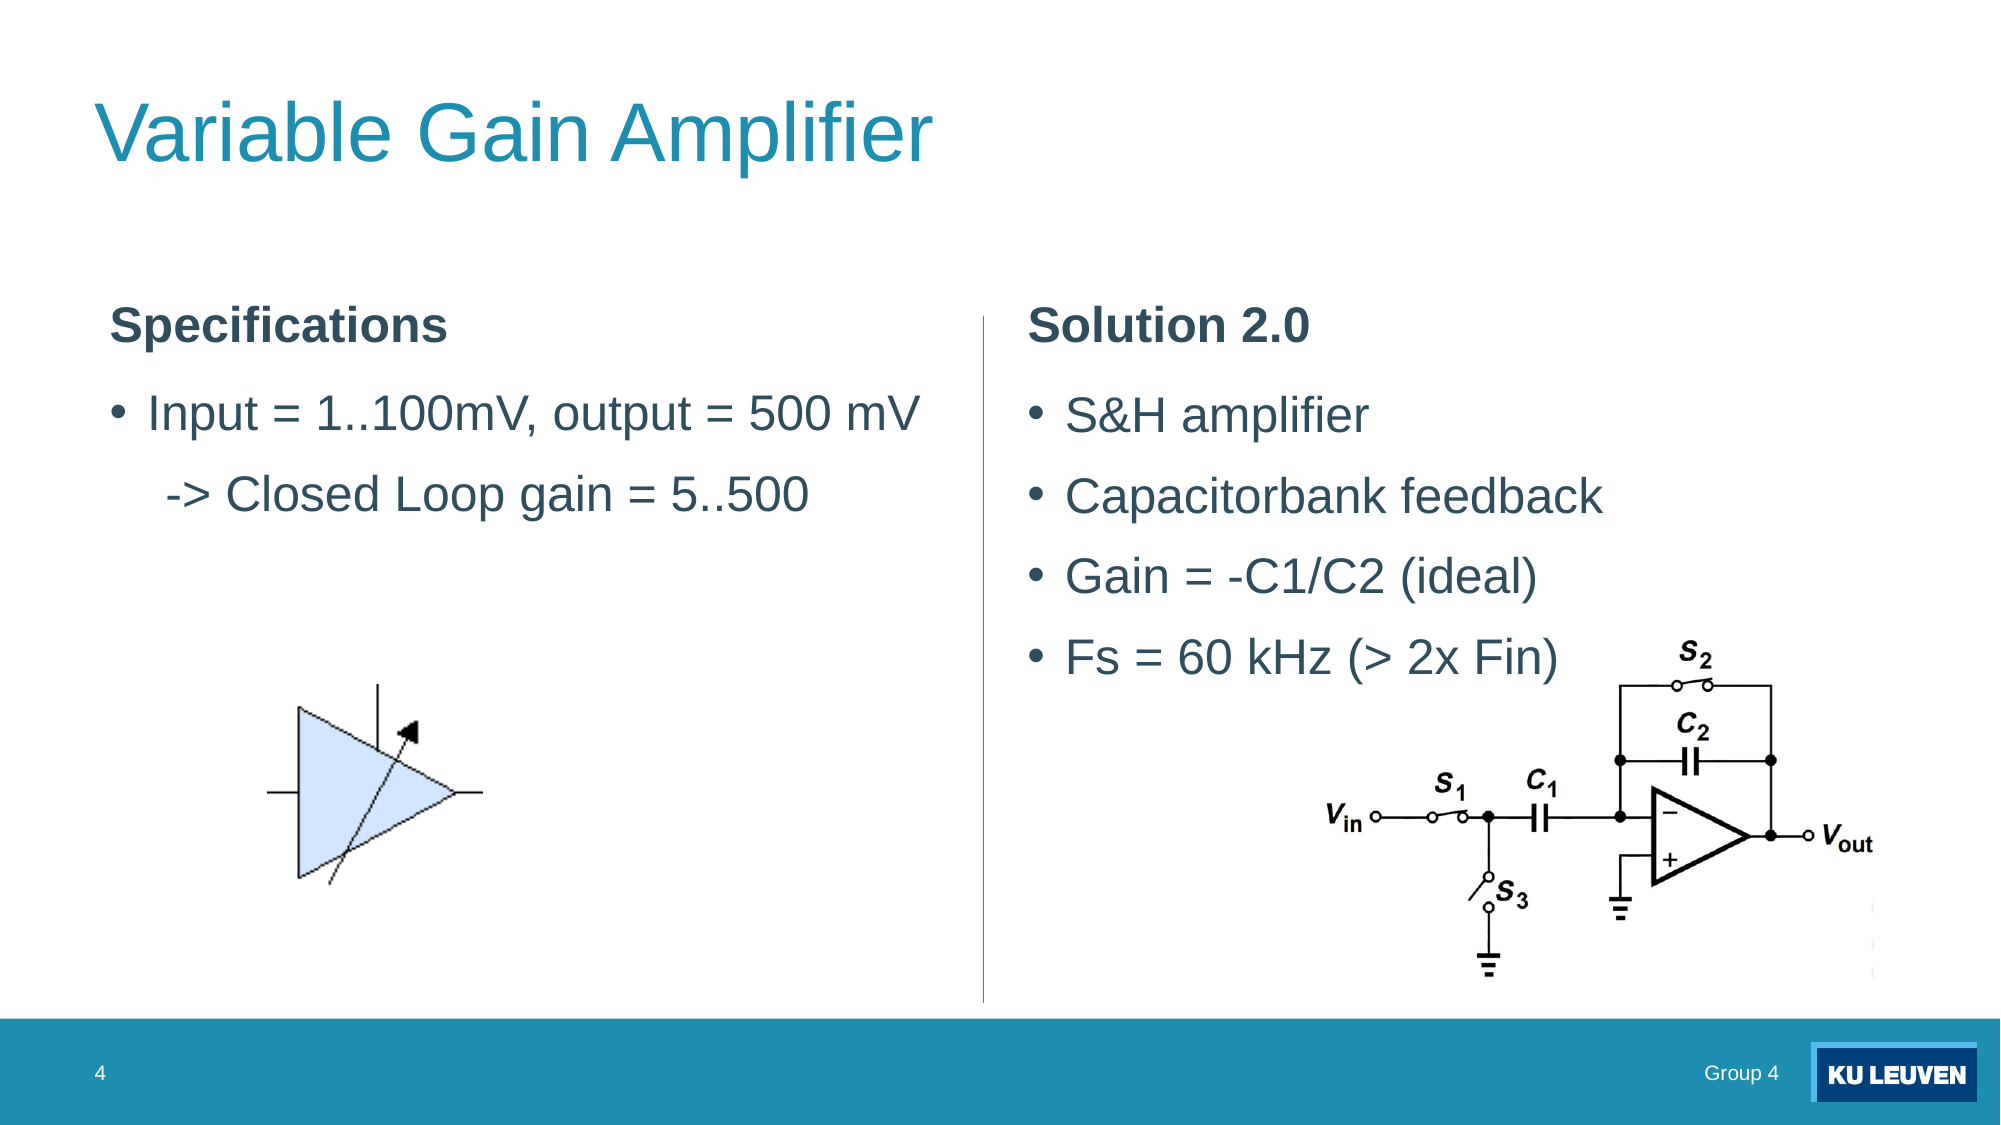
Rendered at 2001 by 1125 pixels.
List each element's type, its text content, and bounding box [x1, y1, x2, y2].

list S&H amplifier Capacitorbank feedback Gain = -C1/C2 (ideal) Fs = 60 kHz (> 2x Fin) [1012, 374, 1906, 1005]
picture [1811, 1042, 1977, 1102]
picture [267, 684, 483, 900]
title Variable Gain Amplifier [94, 33, 1906, 223]
list Solution 2.0 [1012, 271, 1906, 361]
picture [1317, 636, 1874, 982]
list Input = 1..100mV, output = 500 mV -> Closed Loop gain = 5..500 [94, 373, 983, 1003]
slide_number 4 [94, 1018, 201, 1125]
footer Group 4 [989, 1018, 1809, 1125]
list Specifications [94, 271, 984, 361]
